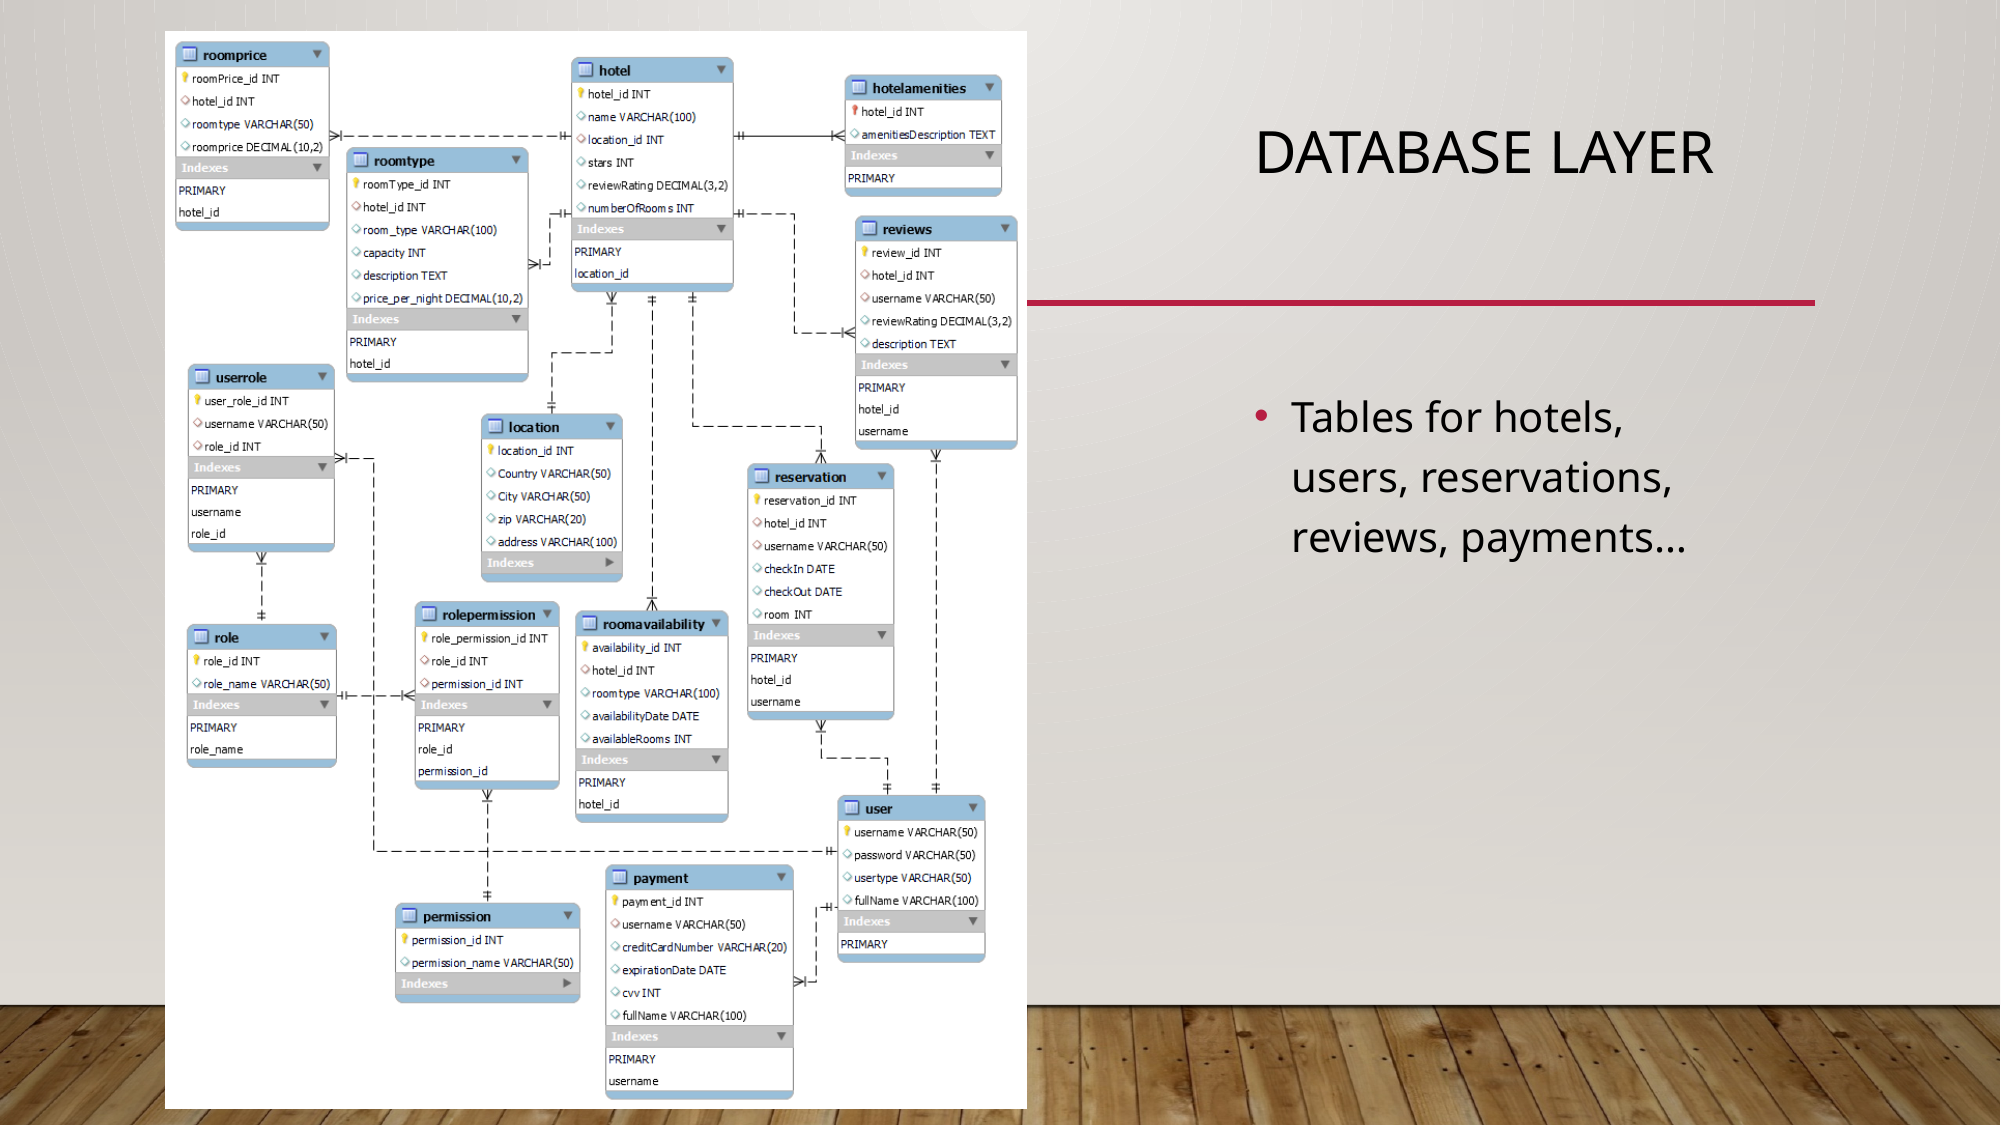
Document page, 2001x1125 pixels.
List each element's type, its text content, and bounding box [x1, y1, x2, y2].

title Database Layer [1239, 116, 1758, 332]
picture [0, 31, 2000, 1125]
list Tables for hotels, users, reservations, reviews, payments… [1239, 372, 1758, 1020]
